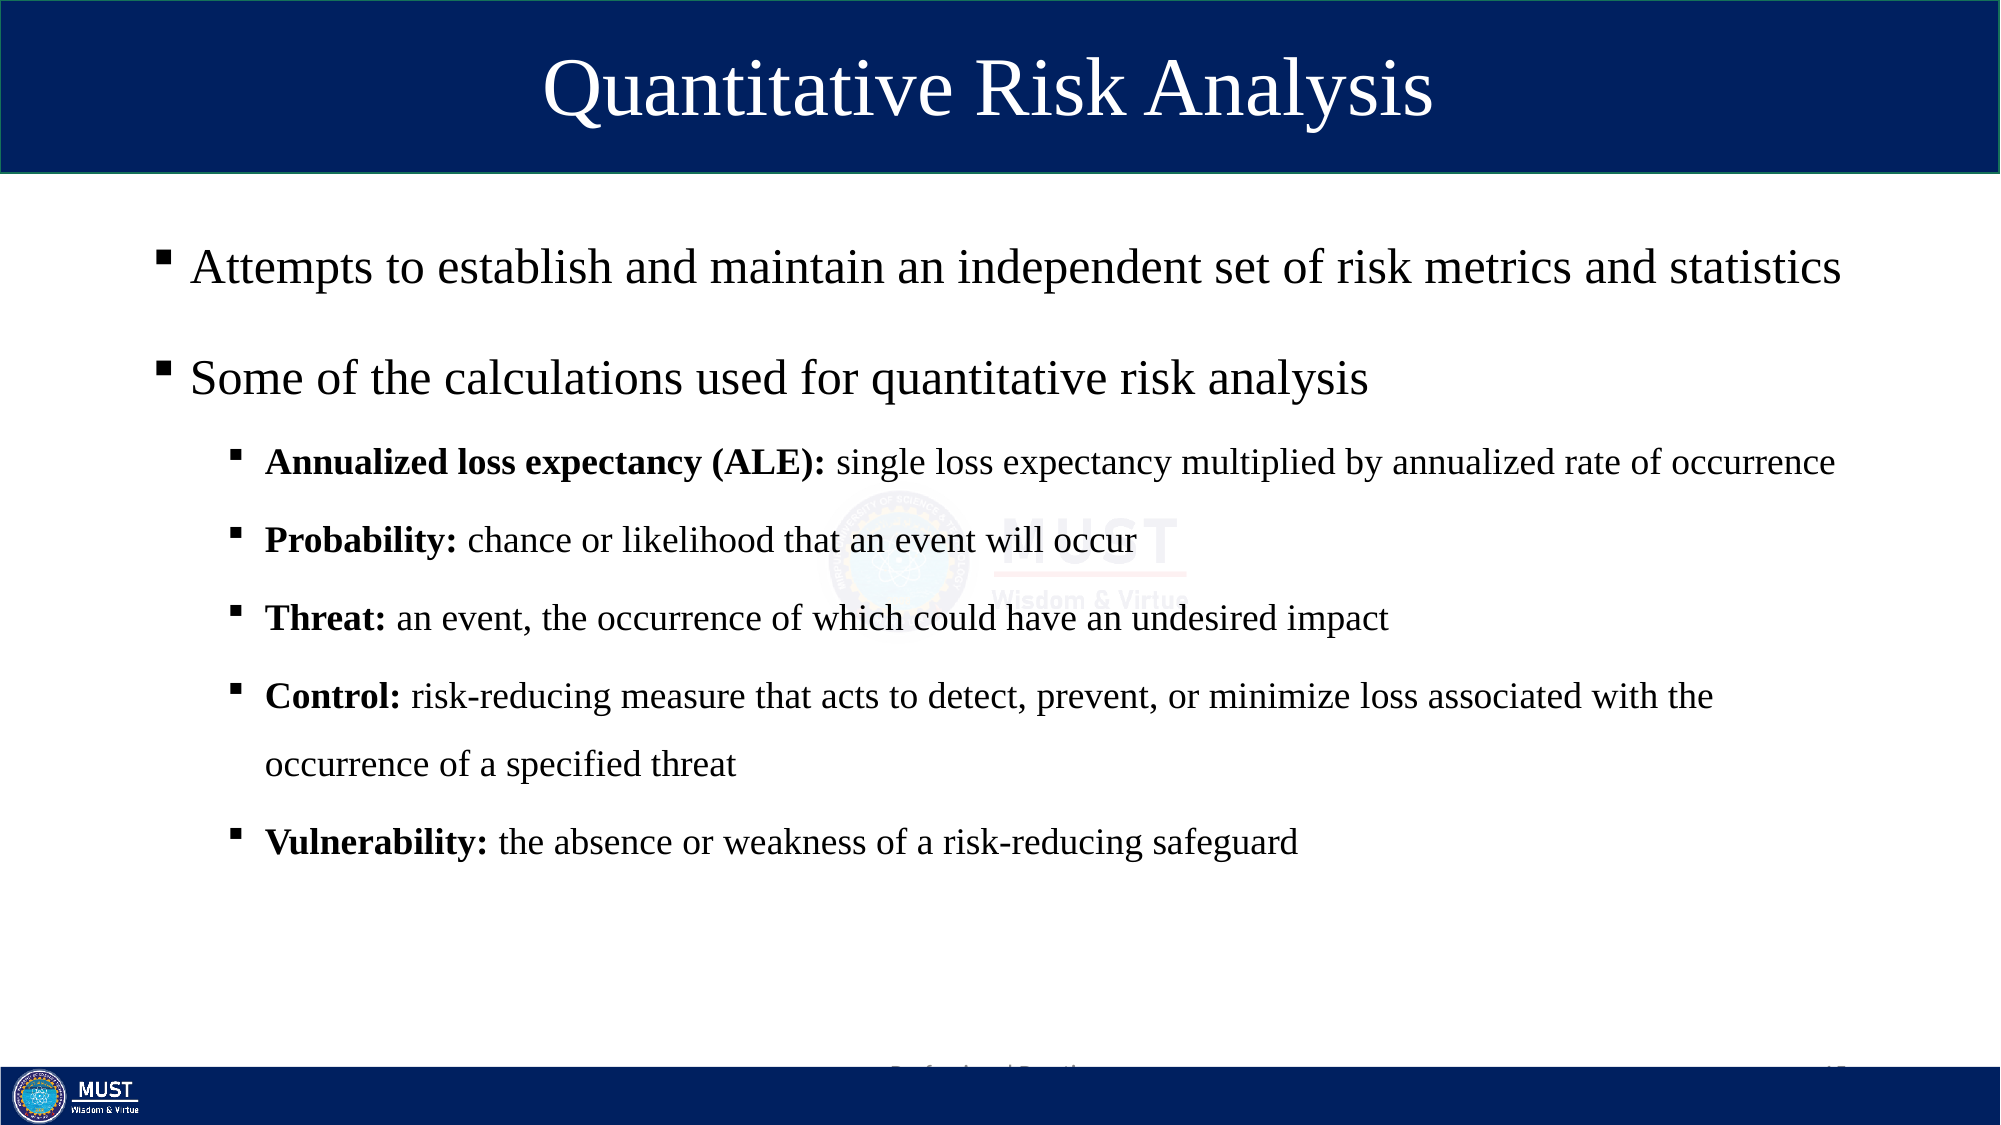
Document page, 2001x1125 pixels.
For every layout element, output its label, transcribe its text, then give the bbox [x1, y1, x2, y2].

text_box [139, 1066, 2000, 1125]
title Quantitative Risk Analysis [137, 2, 1863, 176]
text_box [0, 1066, 9, 1125]
footer Professional Practices [662, 1042, 1338, 1103]
text_box [0, 0, 2000, 174]
list Attempts to establish and maintain an independent set of risk metrics and statistics Some of the calculations used for quantitative risk analysis Annualized loss expectancy (ALE): single loss expectancy multiplied by annualized rate of occurrence Probability: chance or likelihood that an event will occur Threat: an event, the occurrence of which could have an undesired impact Control: risk-reducing measure that acts to detect, prevent, or minimize loss associated with the occurrence of a specified threat Vulnerability: the absence or weakness of a risk-reducing safeguard [137, 196, 1863, 911]
picture [9, 1066, 139, 1125]
slide_number 15 [1412, 1042, 1863, 1103]
